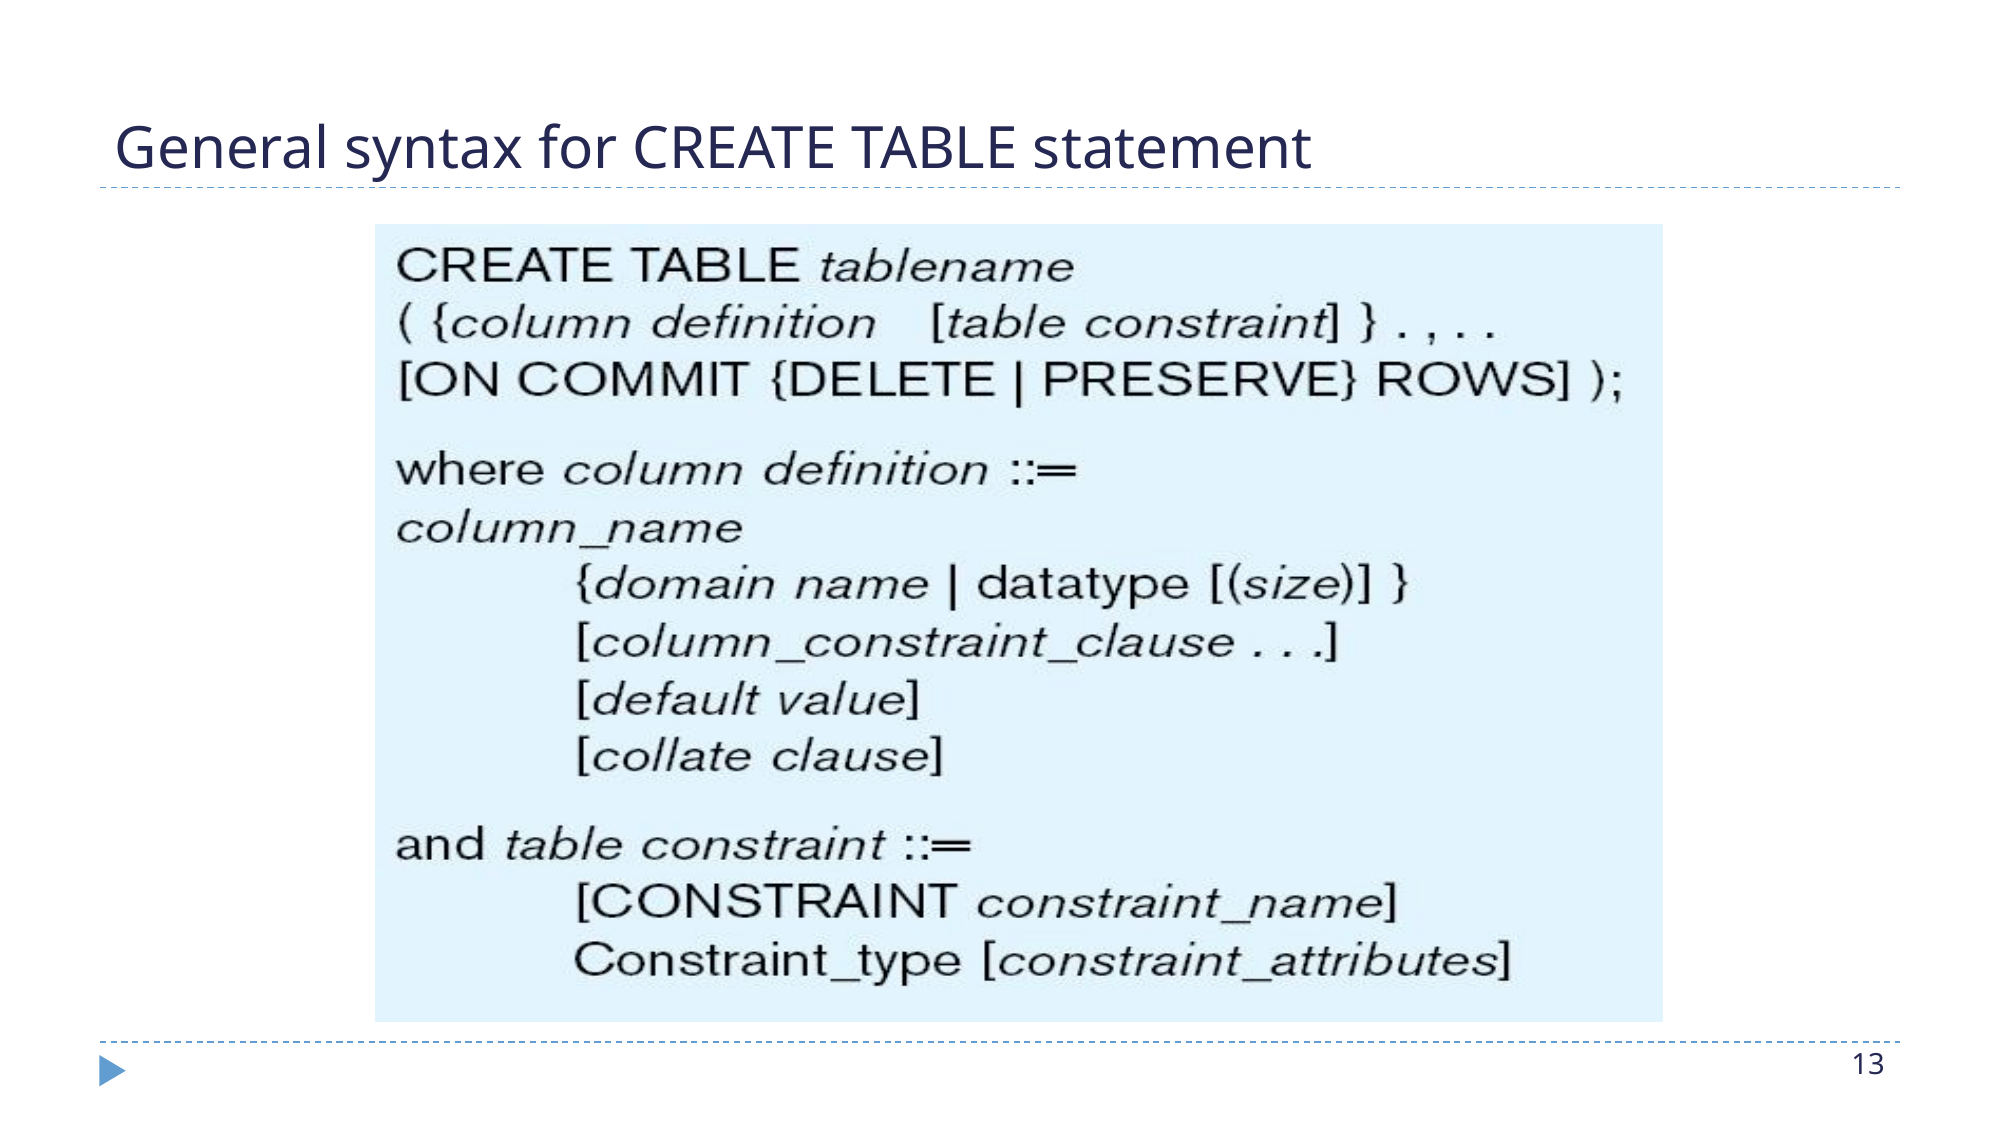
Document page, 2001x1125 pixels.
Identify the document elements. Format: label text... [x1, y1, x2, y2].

title General syntax for CREATE TABLE statement [99, 24, 1900, 188]
slide_number ‹#› [1566, 1037, 1900, 1098]
picture [374, 224, 1663, 1022]
